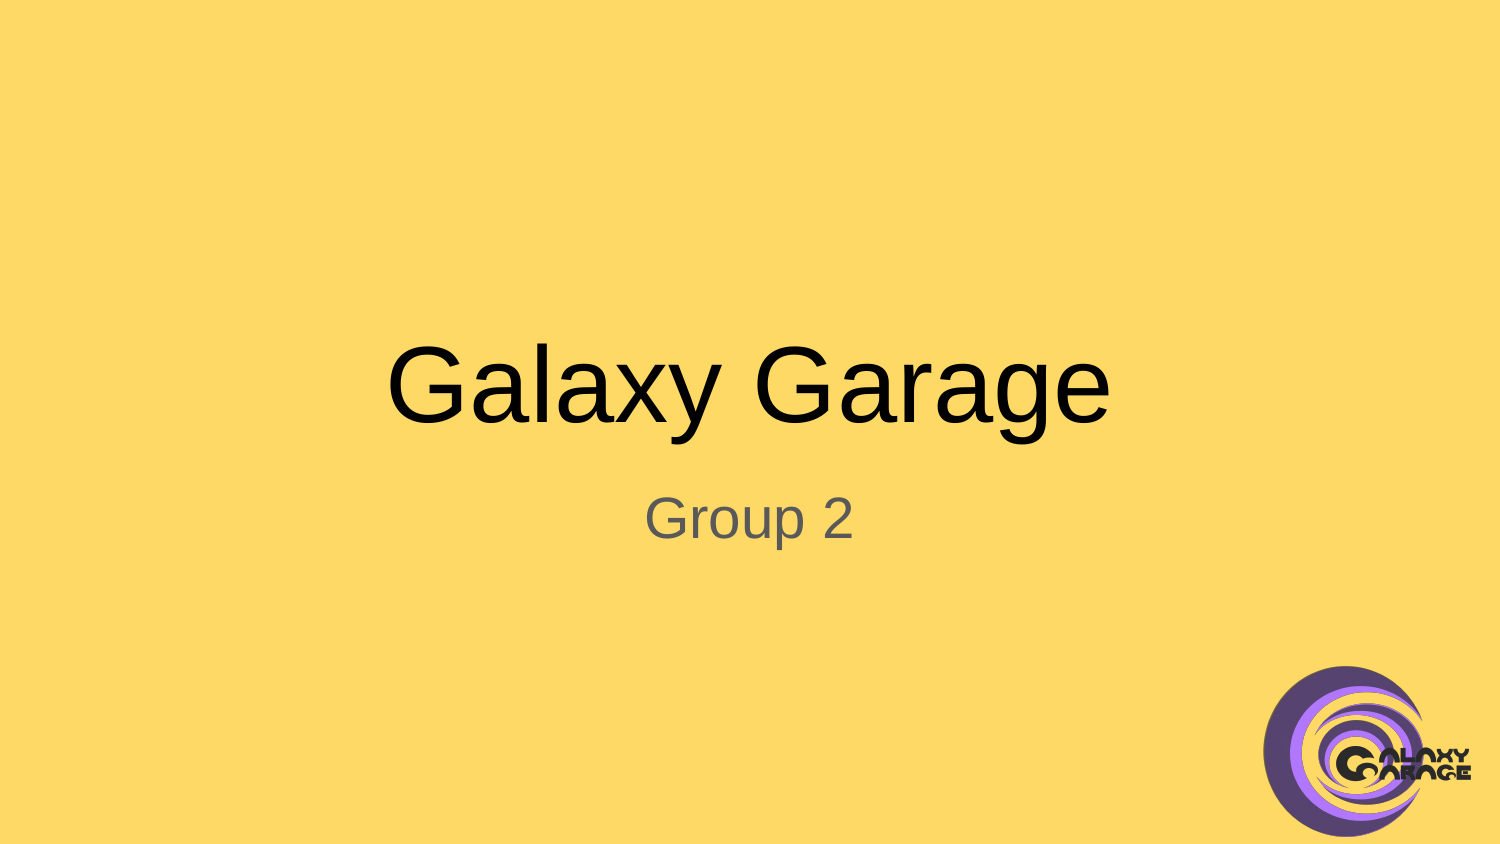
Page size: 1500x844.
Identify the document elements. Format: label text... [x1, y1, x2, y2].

picture [1255, 660, 1500, 844]
subtitle Group 2 [51, 464, 1449, 595]
title Galaxy Garage [51, 122, 1449, 459]
